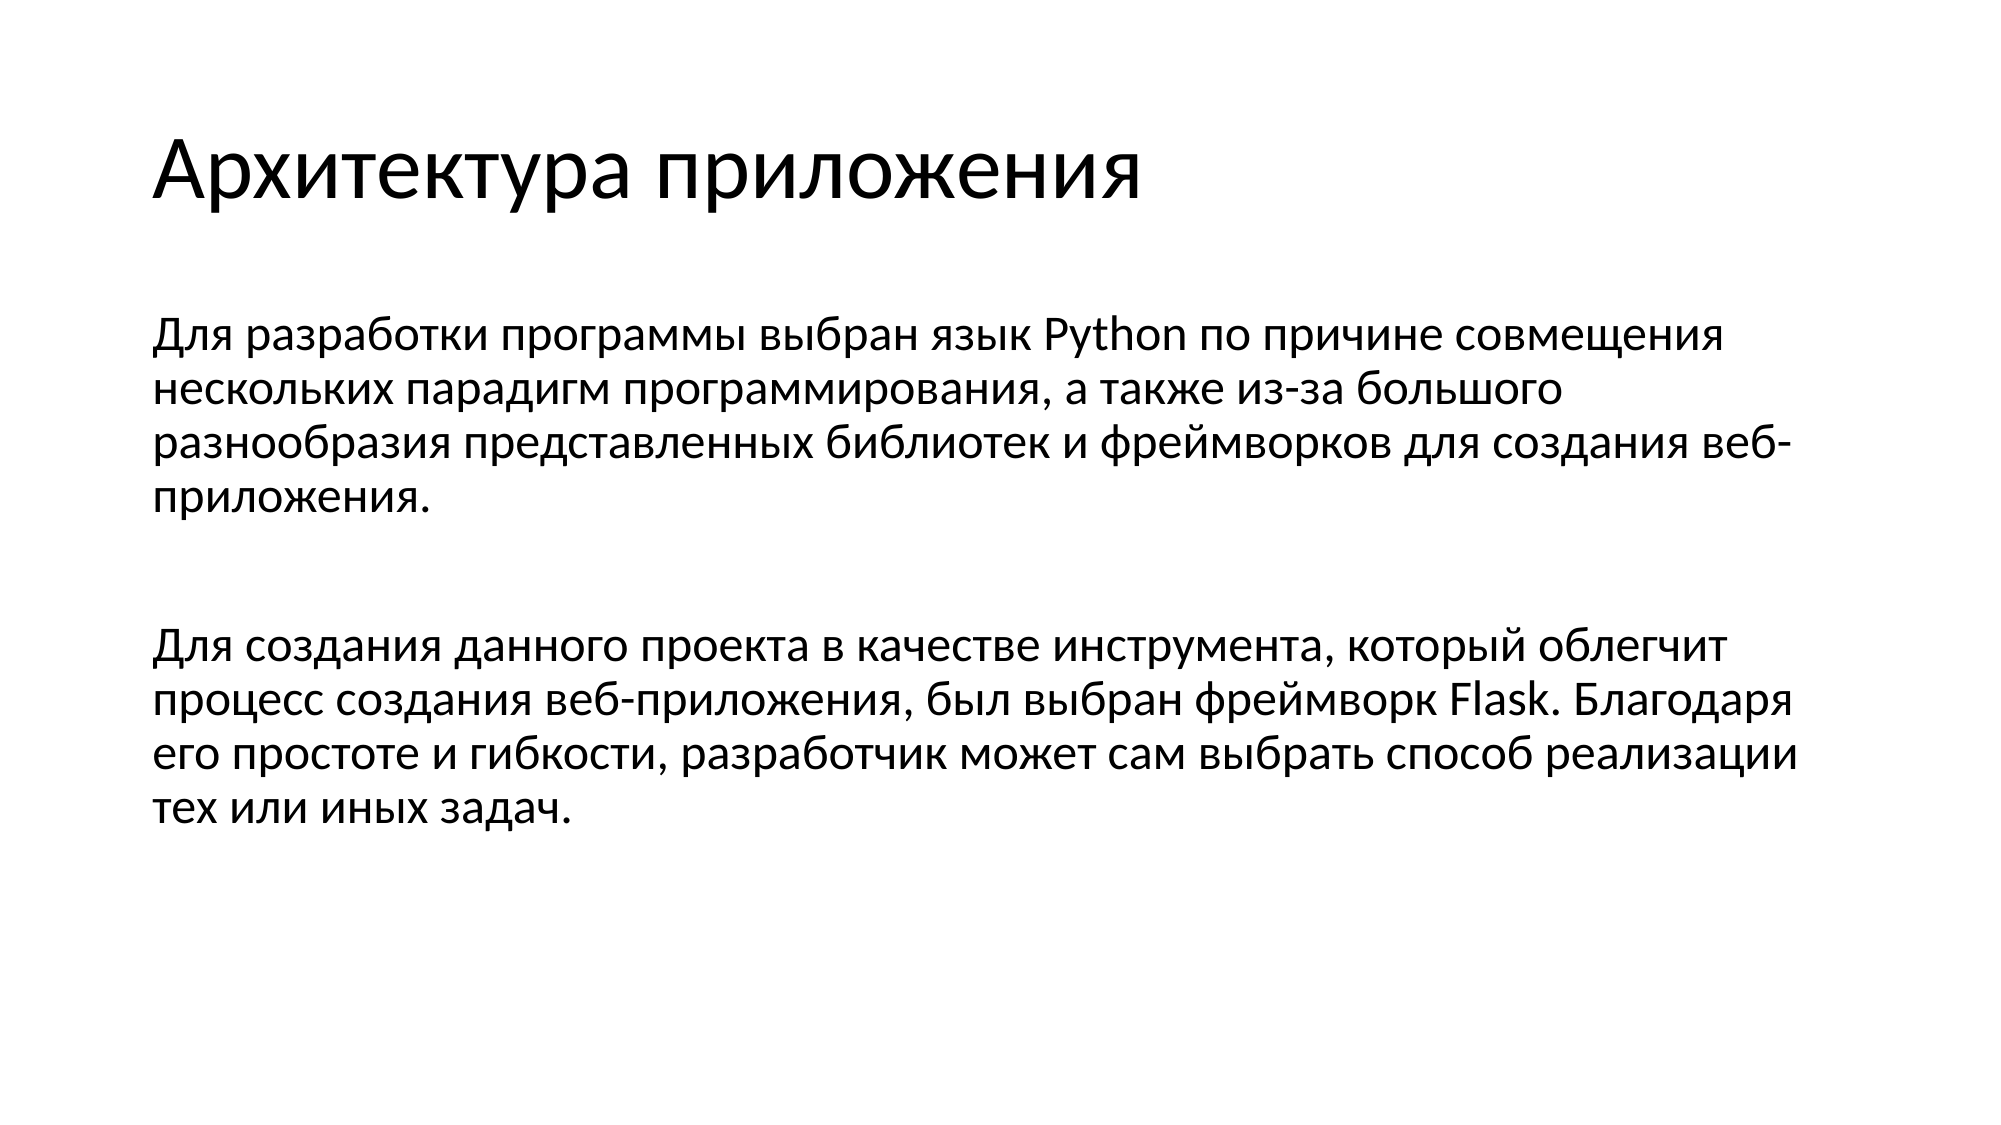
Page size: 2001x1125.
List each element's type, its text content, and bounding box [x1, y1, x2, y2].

title Архитектура приложения [137, 59, 1863, 278]
list Для разработки программы выбран язык Python по причине совмещения нескольких парадигм программирования, а также из-за большого разнообразия представленных библиотек и фреймворков для создания веб-приложения. Для создания данного проекта в качестве инструмента, который облегчит процесс создания веб-приложения, был выбран фреймворк Flask. Благодаря его простоте и гибкости, разработчик может сам выбрать способ реализации тех или иных задач. [137, 299, 1863, 1014]
